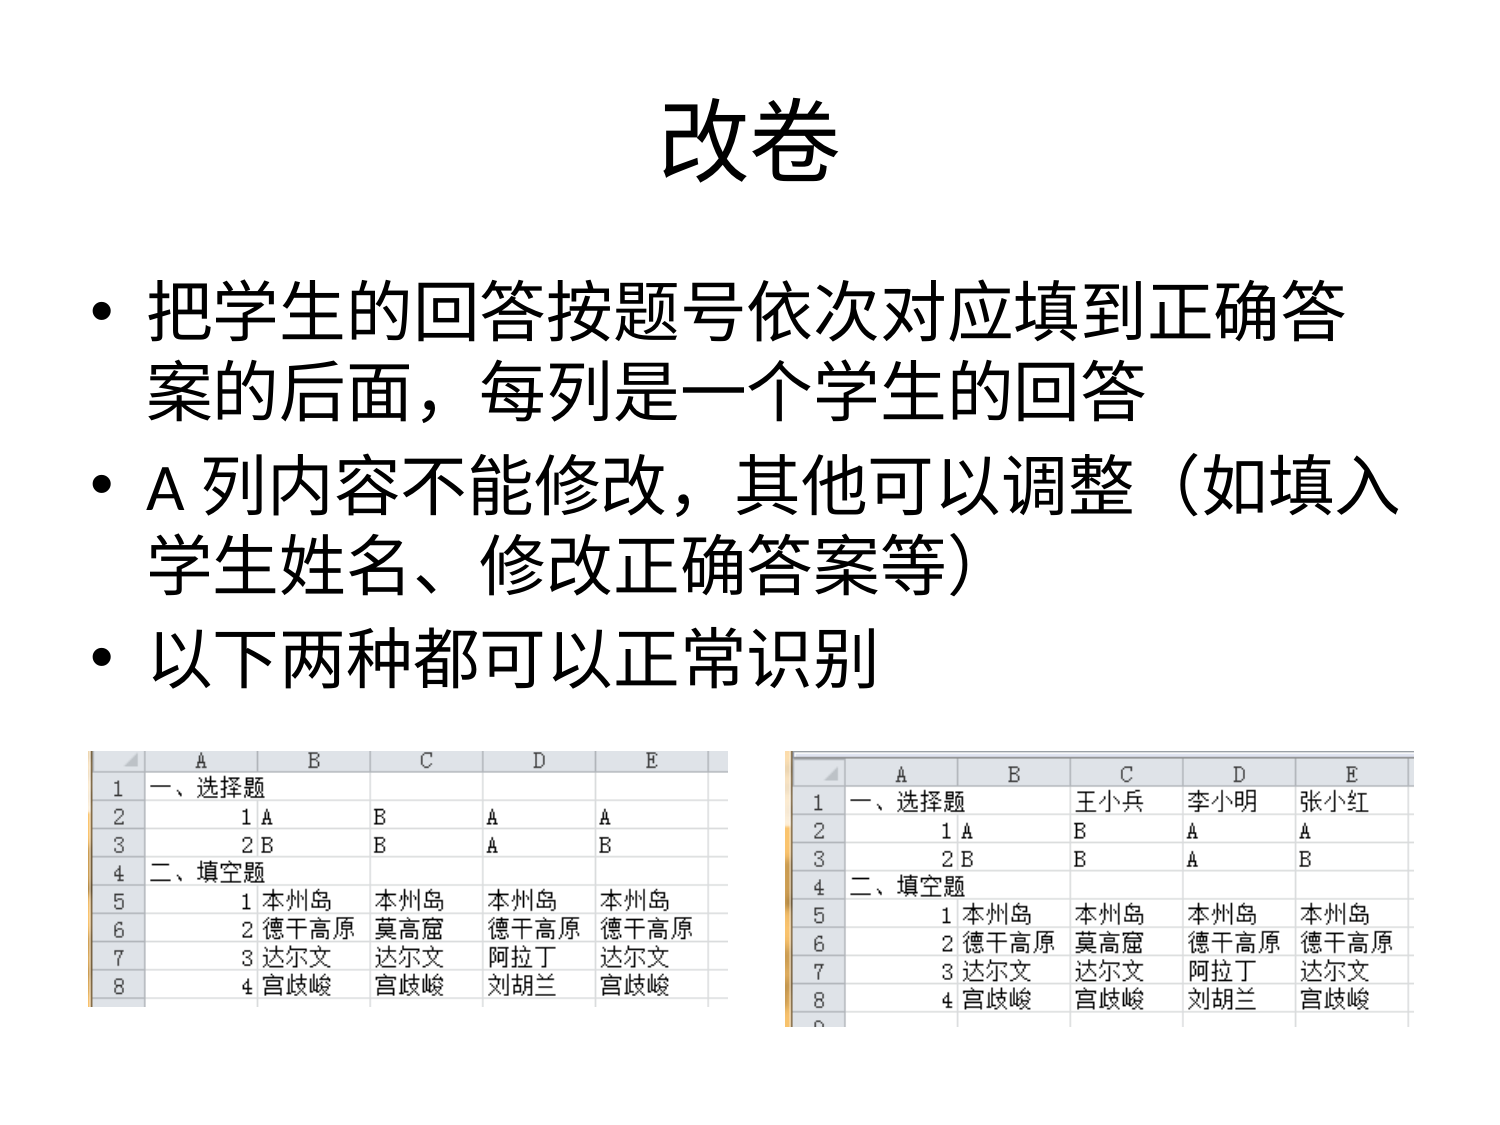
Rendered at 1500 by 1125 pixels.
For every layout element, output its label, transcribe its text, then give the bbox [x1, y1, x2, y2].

picture [785, 751, 1414, 1027]
title 改卷 [75, 45, 1425, 233]
list 把学生的回答按题号依次对应填到正确答案的后面，每列是一个学生的回答 A列内容不能修改，其他可以调整（如填入学生姓名、修改正确答案等） 以下两种都可以正常识别 [75, 262, 1425, 1005]
picture [88, 751, 728, 1007]
